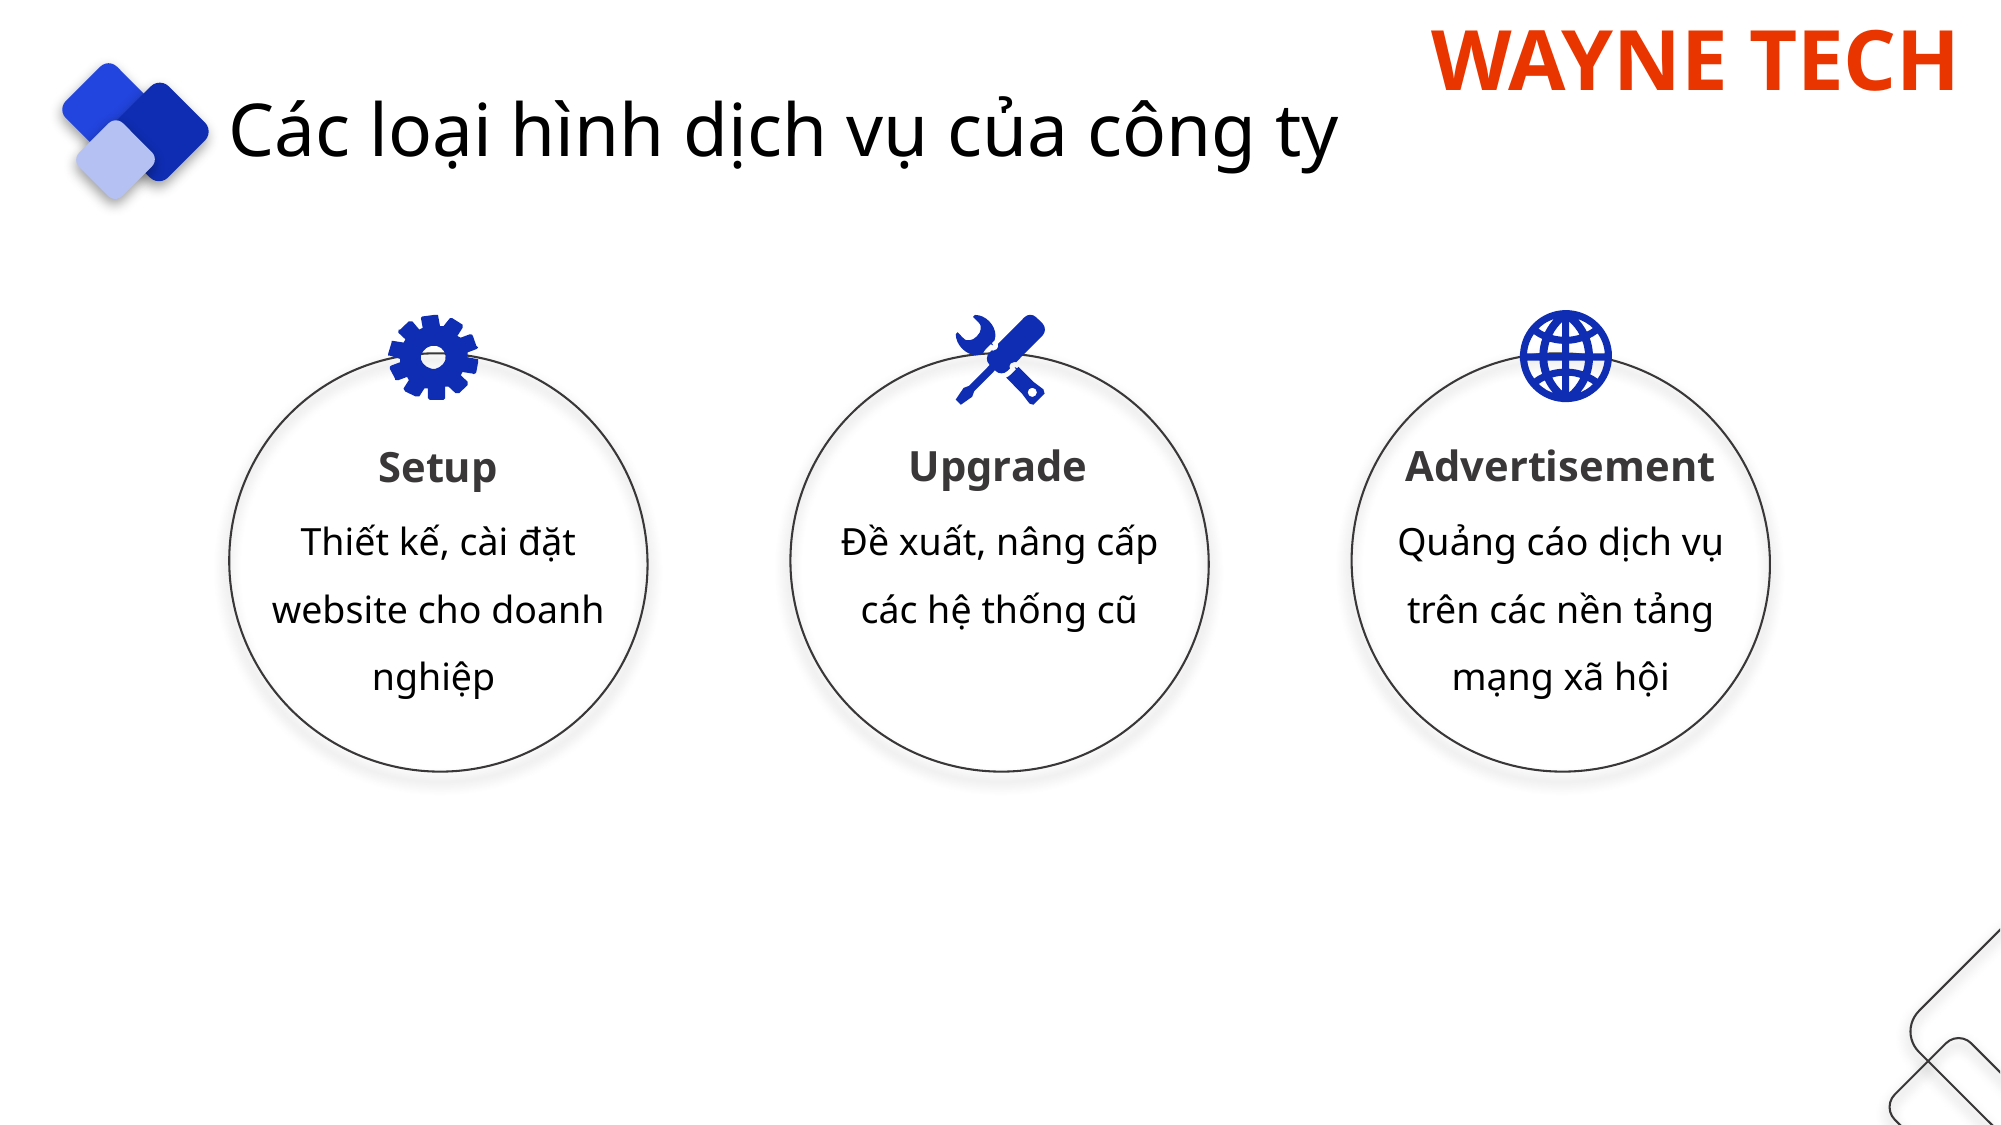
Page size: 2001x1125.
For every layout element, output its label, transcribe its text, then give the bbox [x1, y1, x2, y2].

text_box [1520, 310, 1612, 352]
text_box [230, 352, 647, 773]
text_box [388, 314, 479, 352]
text_box [990, 314, 1045, 352]
text_box [955, 314, 996, 352]
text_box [791, 352, 1208, 773]
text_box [1352, 352, 1769, 773]
text_box Các loại hình dịch vụ của công ty [213, 75, 1657, 178]
